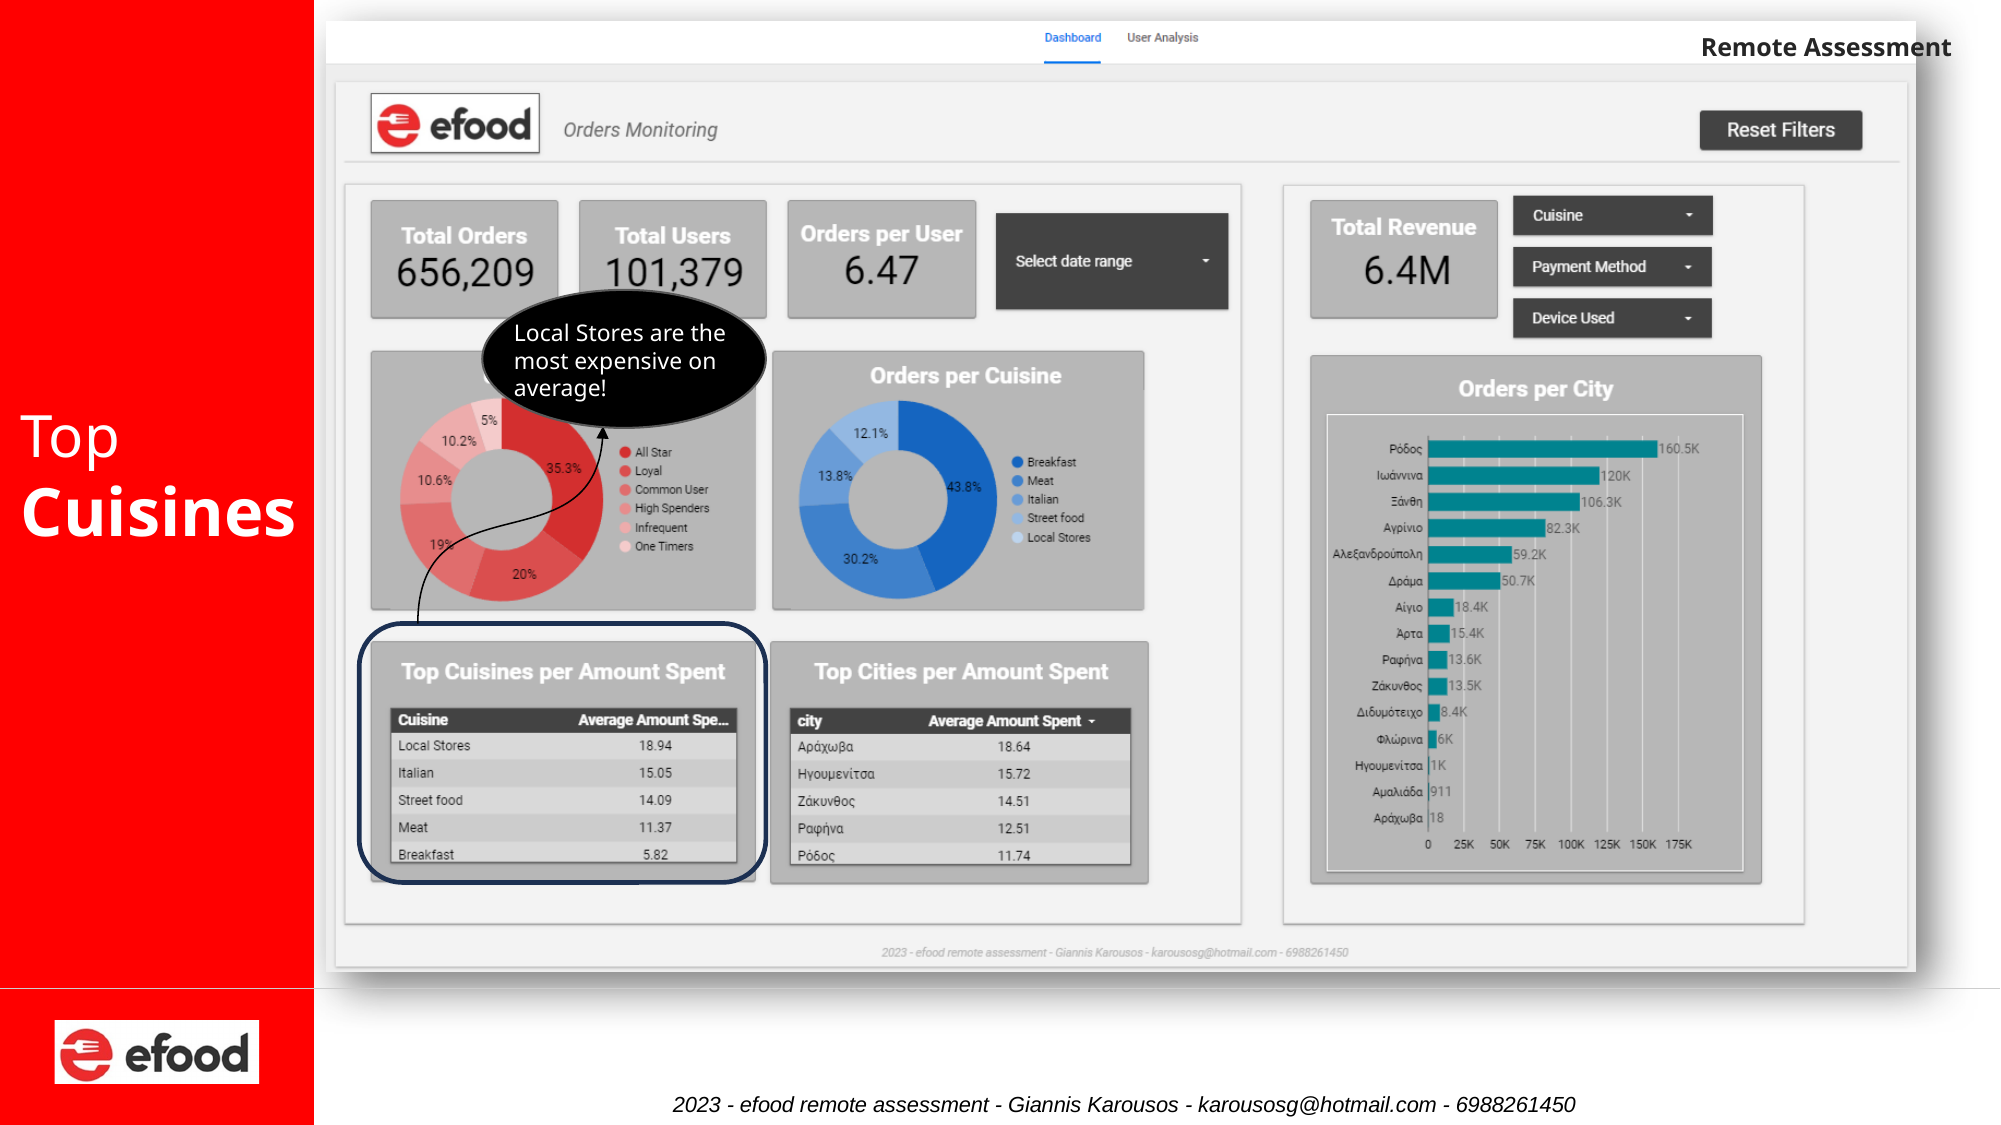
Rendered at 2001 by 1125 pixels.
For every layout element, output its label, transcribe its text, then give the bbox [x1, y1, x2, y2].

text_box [411, 431, 610, 618]
text_box Remote Assessment [1917, 21, 1973, 72]
picture [54, 1019, 260, 1084]
text_box [0, 0, 314, 988]
text_box Top Cuisines [20, 399, 321, 665]
text_box [0, 997, 314, 1125]
text_box 2023 - efood remote assessment - Giannis Karousos - karousosg@hotmail.com - 6988261450 [397, 1083, 1853, 1125]
picture [326, 21, 1917, 973]
